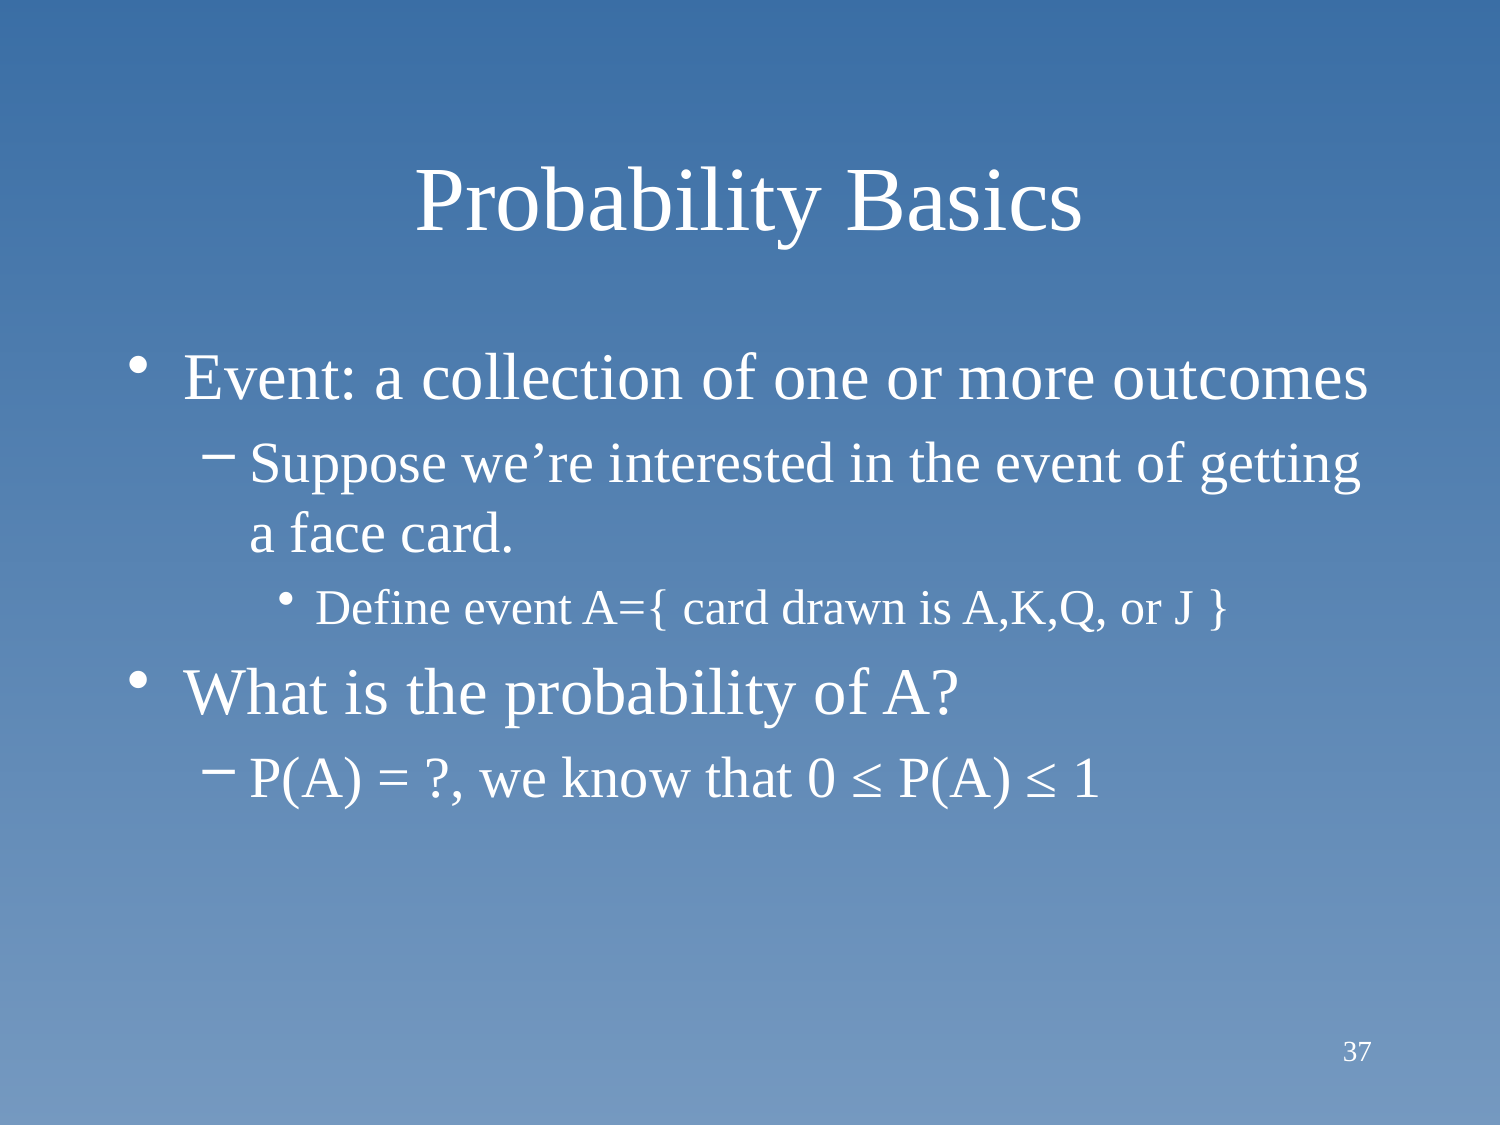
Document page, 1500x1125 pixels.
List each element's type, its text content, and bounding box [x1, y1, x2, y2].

list Event: a collection of one or more outcomes Suppose we’re interested in the event of getting a face card. Define event A={ card drawn is A,K,Q, or J } What is the probability of A? P(A) = ?, we know that 0 ≤ P(A) ≤ 1 [112, 324, 1388, 1101]
title Probability Basics [112, 99, 1388, 288]
